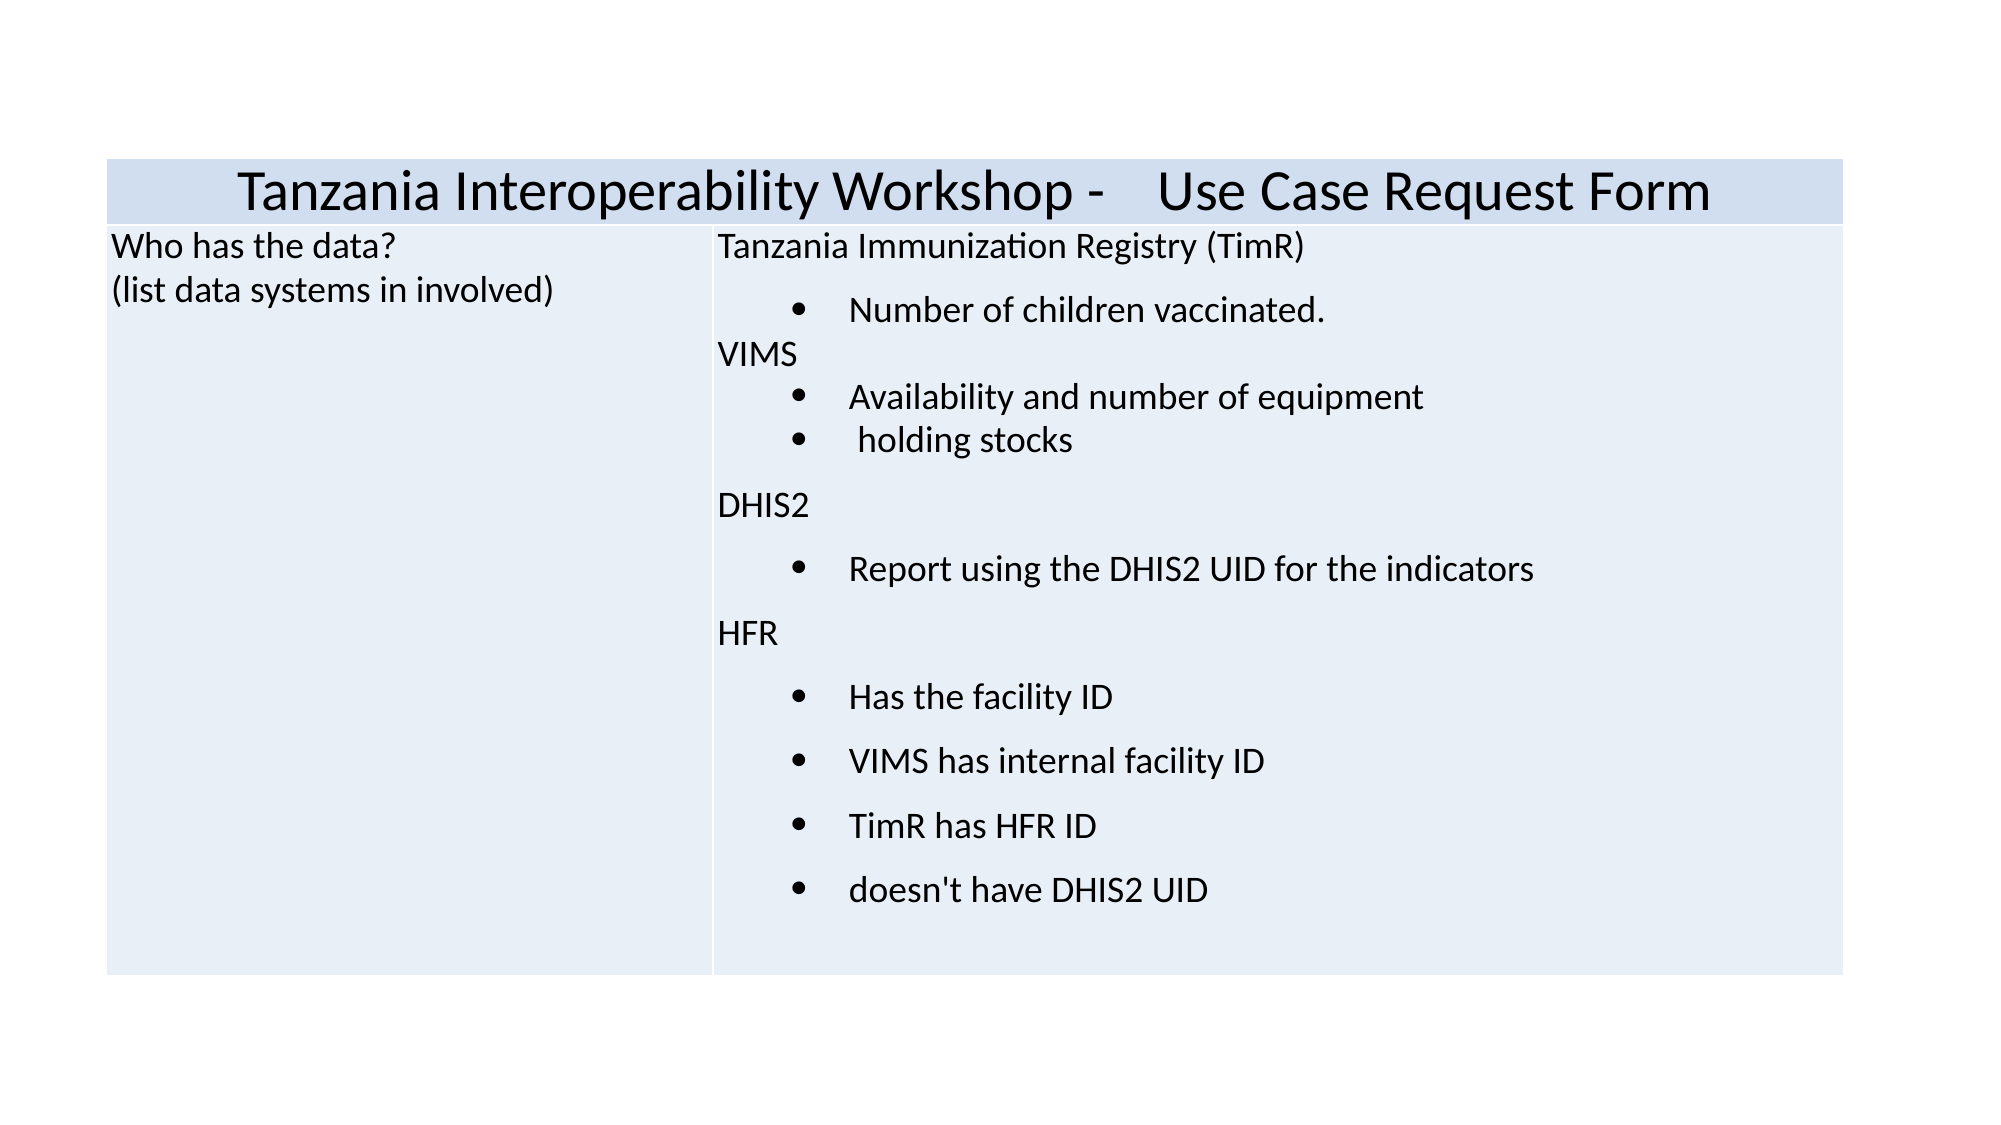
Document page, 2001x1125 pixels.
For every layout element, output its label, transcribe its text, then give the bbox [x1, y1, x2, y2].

table_header Tanzania Interoperability Workshop - Use Case Request Form [107, 159, 1843, 224]
table_cell Tanzania Immunization Registry (TimR) Number of children vaccinated. VIMS Availability and number of equipment holding stocks DHIS2 Report using the DHIS2 UID for the indicators HFR Has the facility ID VIMS has internal facility ID TimR has HFR ID doesn't have DHIS2 UID [714, 226, 1843, 975]
table_cell Who has the data? (list data systems in involved) [107, 226, 712, 975]
